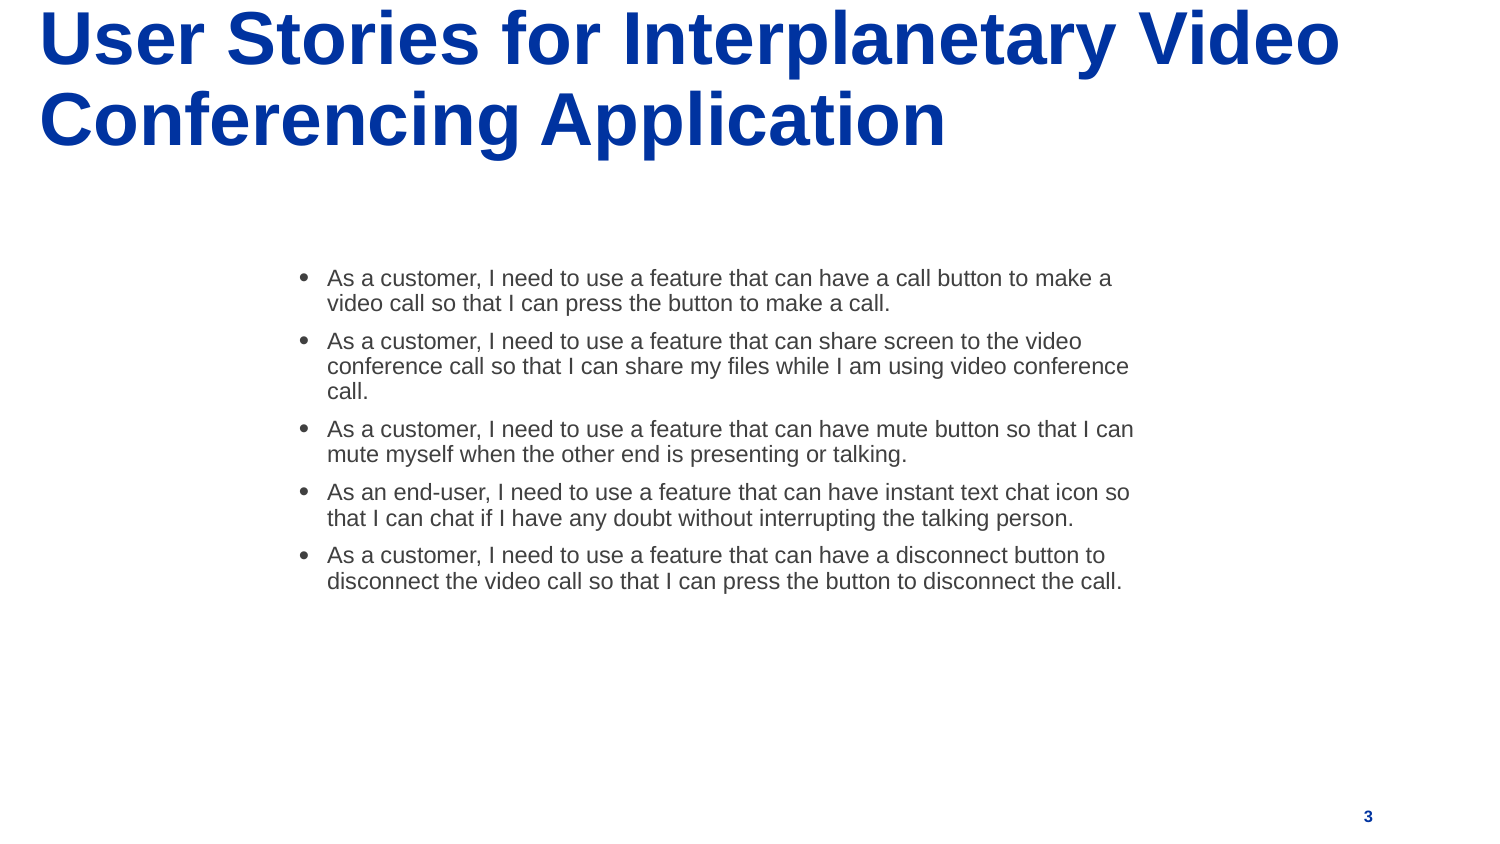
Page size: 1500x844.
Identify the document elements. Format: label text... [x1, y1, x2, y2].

title User Stories for Interplanetary Video Conferencing Application [27, 0, 1487, 180]
slide_number 3 [1352, 793, 1449, 839]
list As a customer, I need to use a feature that can have a call button to make a video call so that I can press the button to make a call. As a customer, I need to use a feature that can share screen to the video conference call so that I can share my files while I am using video conference call. As a customer, I need to use a feature that can have mute button so that I can mute myself when the other end is presenting or talking. As an end-user, I need to use a feature that can have instant text chat icon so that I can chat if I have any doubt without interrupting the talking person. As a customer, I need to use a feature that can have a disconnect button to disconnect the video call so that I can press the button to disconnect the call. [299, 179, 1135, 739]
